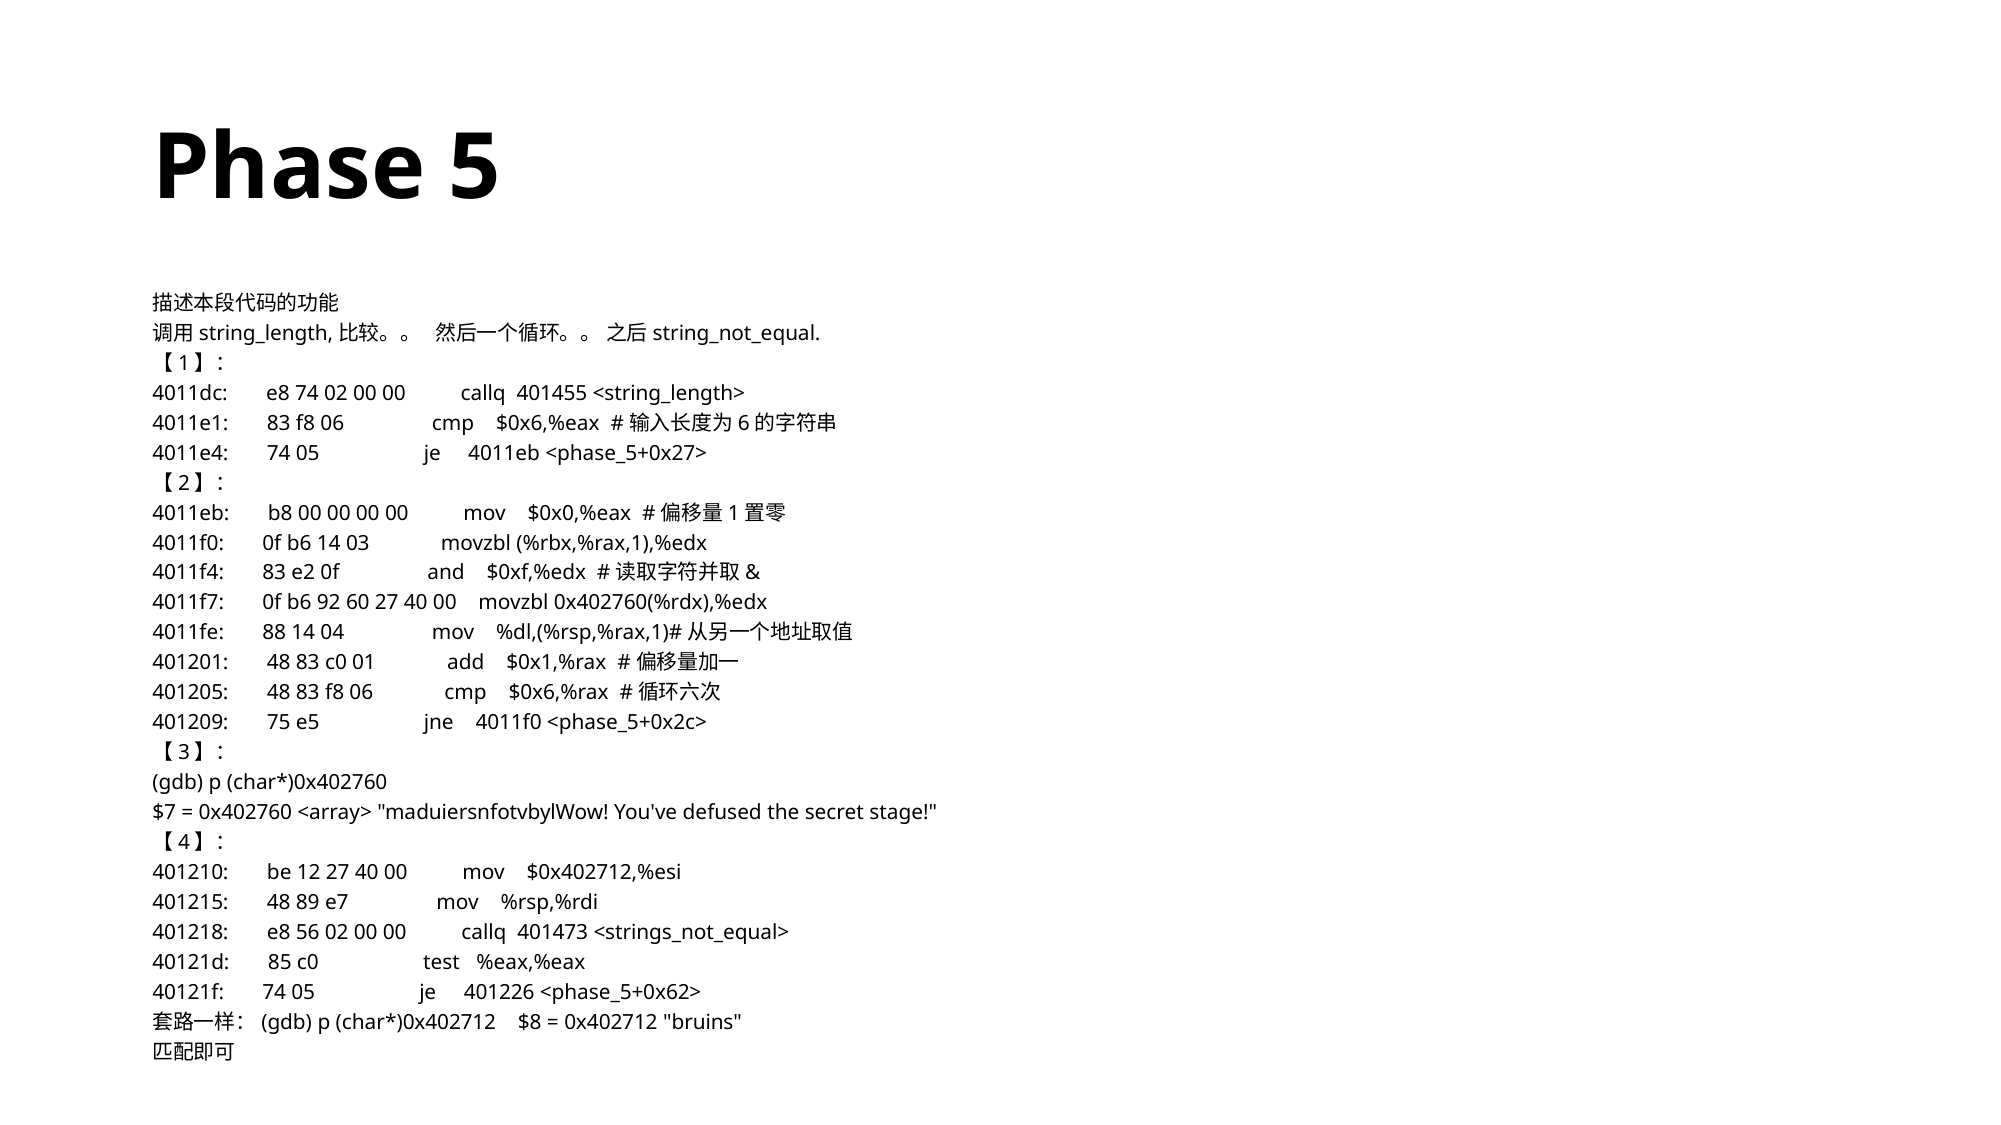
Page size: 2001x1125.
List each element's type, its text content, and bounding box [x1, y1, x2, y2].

list 描述本段代码的功能 调用string_length,比较。。 然后一个循环。。 之后string_not_equal. 【1】： 4011dc: e8 74 02 00 00 callq 401455 <string_length> 4011e1: 83 f8 06 cmp $0x6,%eax #输入长度为6的字符串 4011e4: 74 05 je 4011eb <phase_5+0x27> 【2】： 4011eb: b8 00 00 00 00 mov $0x0,%eax #偏移量1置零 4011f0: 0f b6 14 03 movzbl (%rbx,%rax,1),%edx 4011f4: 83 e2 0f and $0xf,%edx #读取字符并取& 4011f7: 0f b6 92 60 27 40 00 movzbl 0x402760(%rdx),%edx 4011fe: 88 14 04 mov %dl,(%rsp,%rax,1)#从另一个地址取值 401201: 48 83 c0 01 add $0x1,%rax #偏移量加一 401205: 48 83 f8 06 cmp $0x6,%rax #循环六次 401209: 75 e5 jne 4011f0 <phase_5+0x2c> 【3】： (gdb) p (char*)0x402760 $7 = 0x402760 <array> "maduiersnfotvbylWow! You've defused the secret stage!" 【4】： 401210: be 12 27 40 00 mov $0x402712,%esi 401215: 48 89 e7 mov %rsp,%rdi 401218: e8 56 02 00 00 callq 401473 <strings_not_equal> 40121d: 85 c0 test %eax,%eax 40121f: 74 05 je 401226 <phase_5+0x62> 套路一样：(gdb) p (char*)0x402712 $8 = 0x402712 "bruins" 匹配即可 [137, 277, 1863, 1066]
title Phase 5 [137, 59, 1863, 277]
